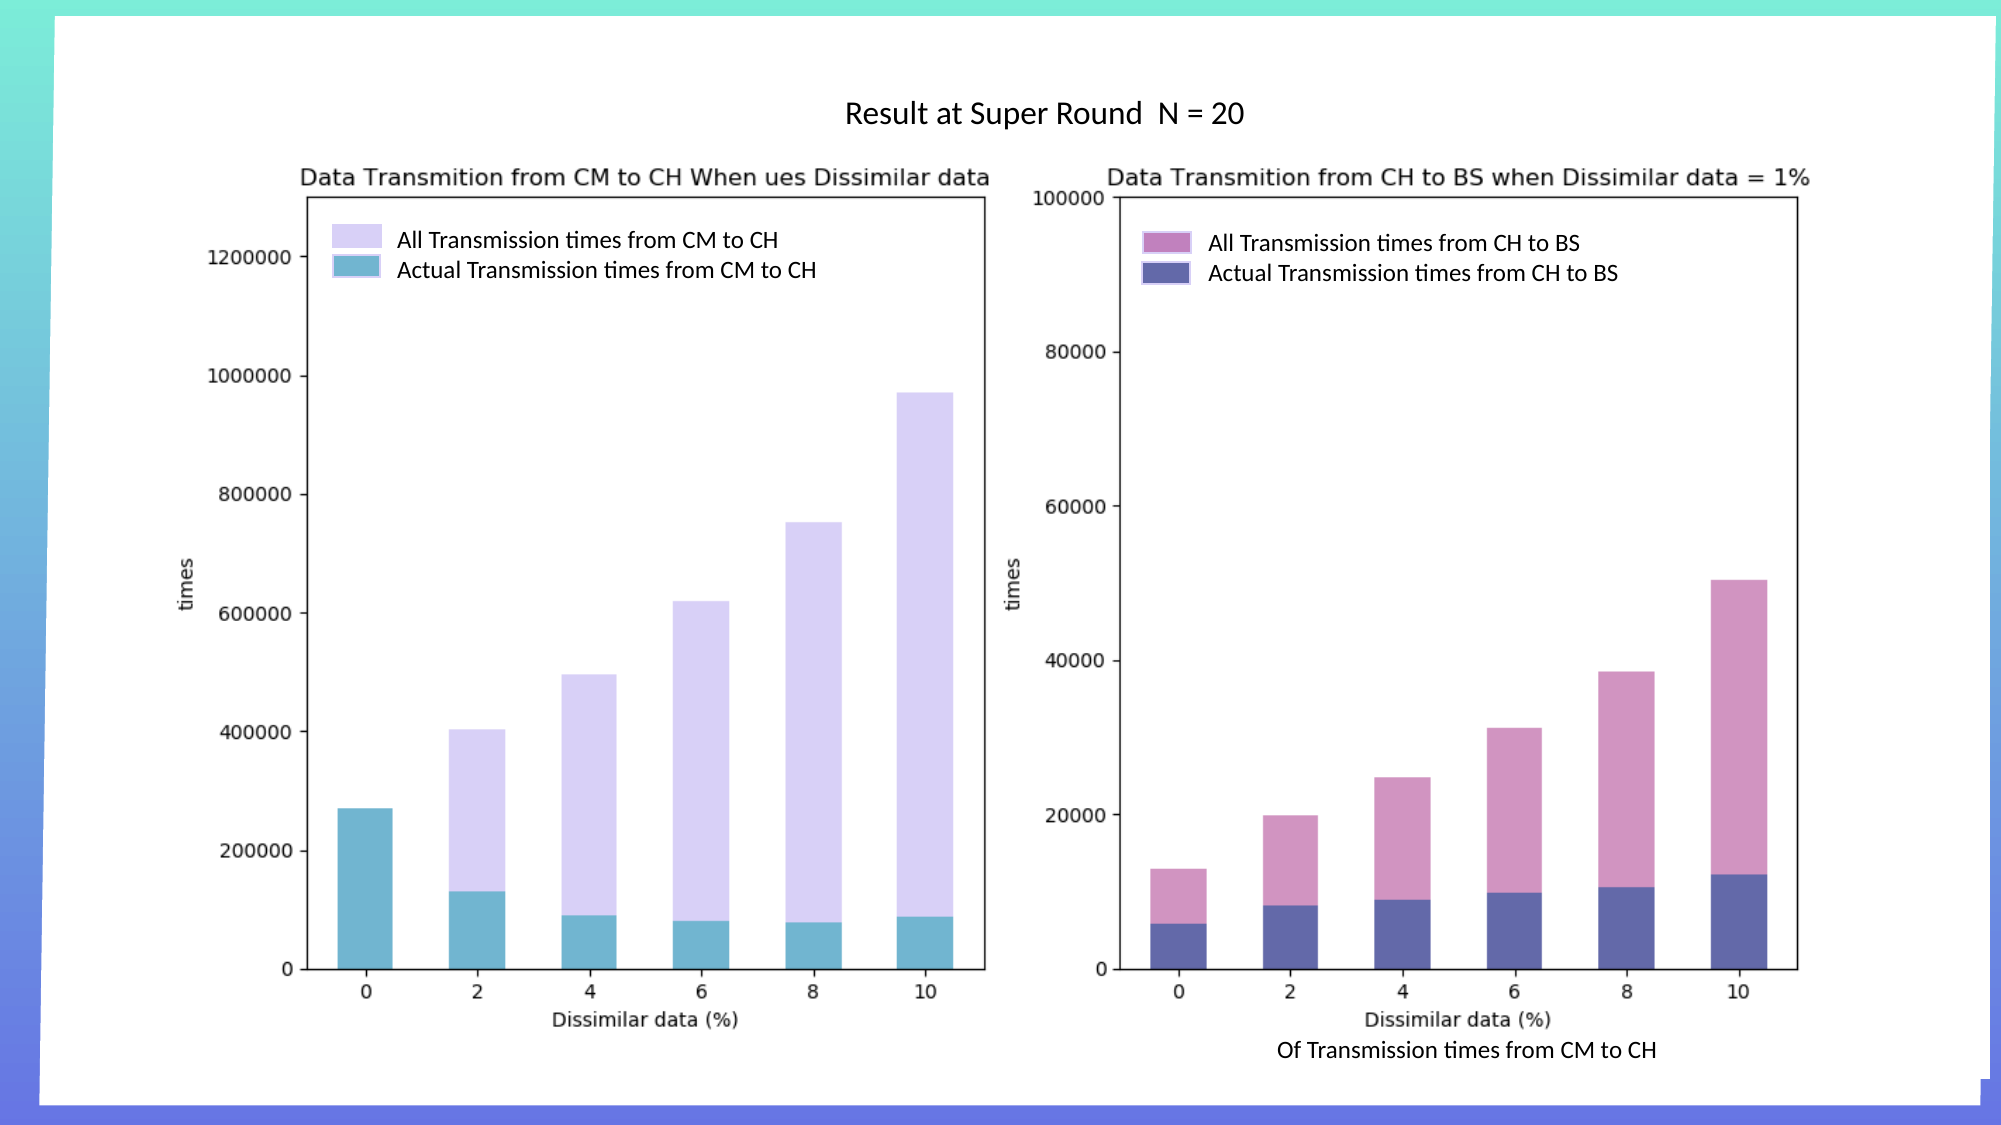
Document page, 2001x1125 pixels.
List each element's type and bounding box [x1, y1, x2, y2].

text_box [0, 0, 2000, 1125]
text_box [1142, 219, 1746, 341]
picture [66, 77, 1990, 1079]
text_box [332, 216, 934, 338]
